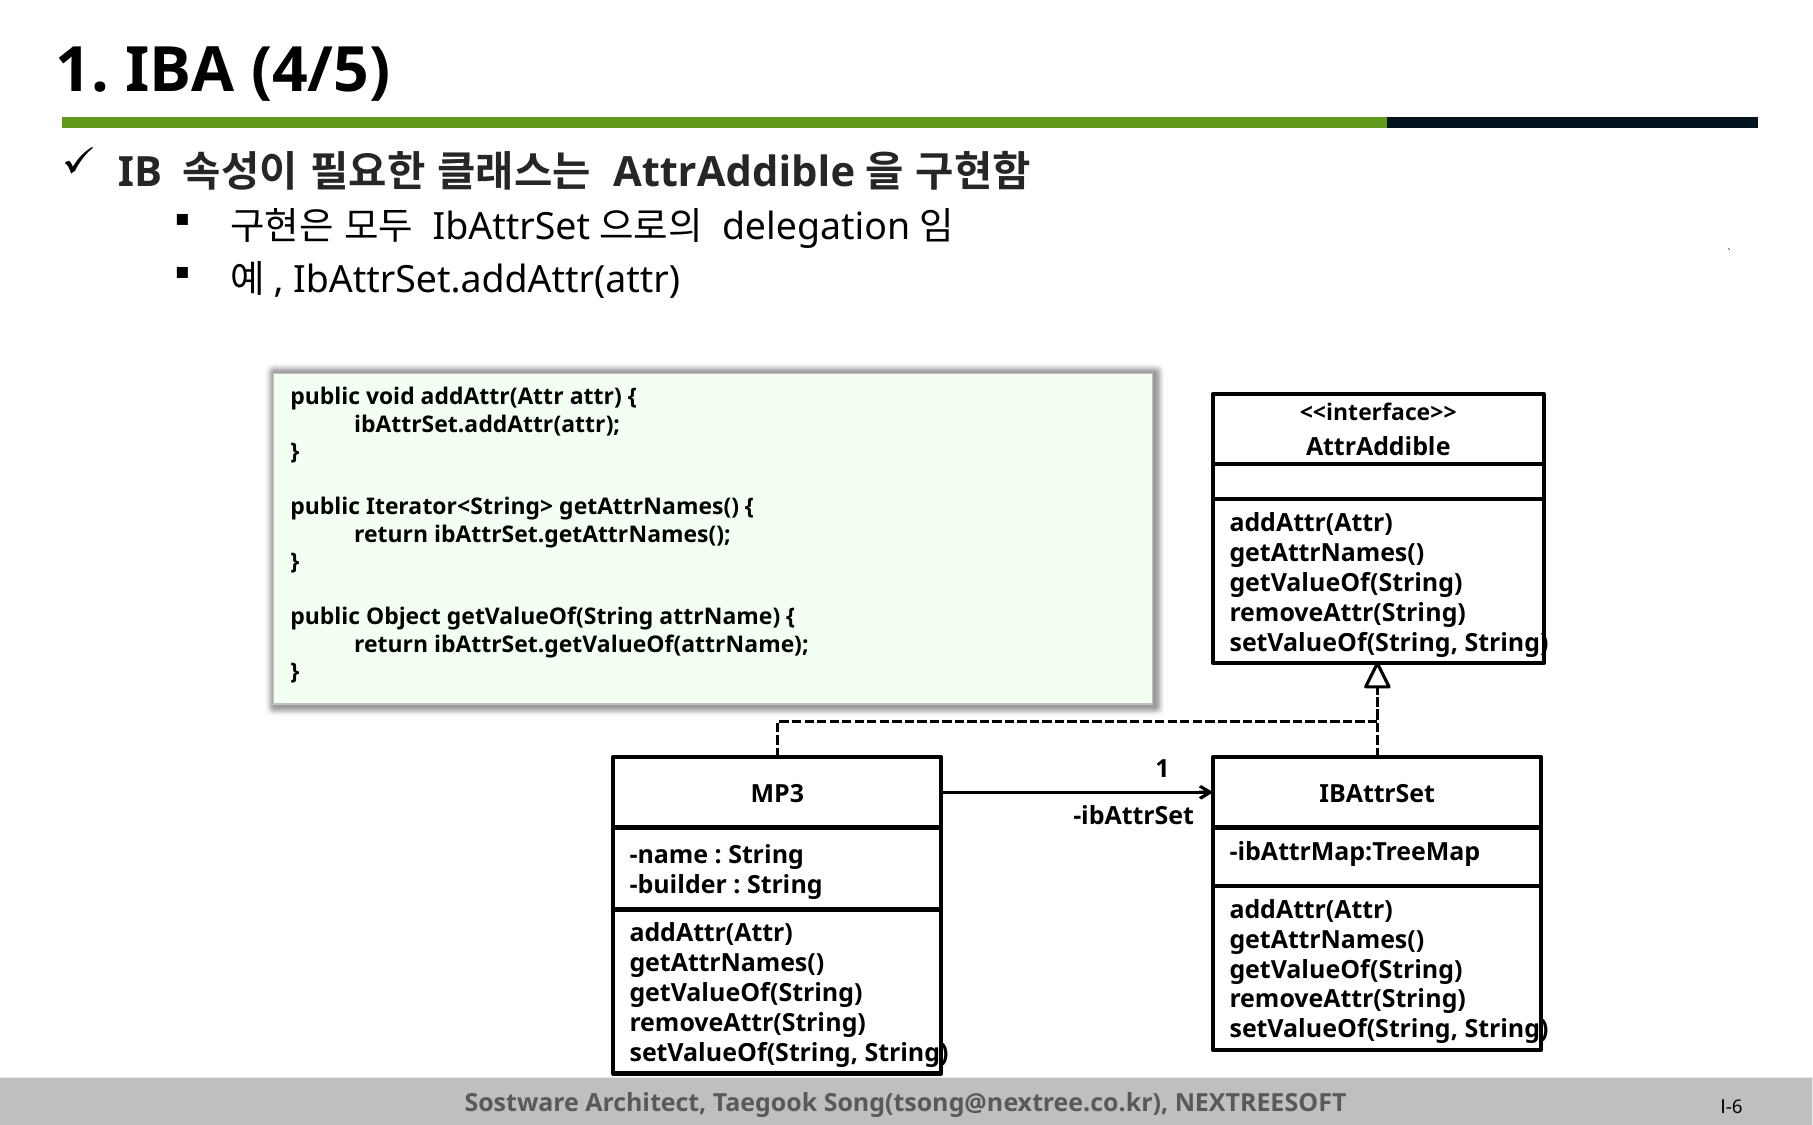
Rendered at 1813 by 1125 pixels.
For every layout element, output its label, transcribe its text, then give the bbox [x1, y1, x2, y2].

text_box addAttr(Attr) getAttrNames() getValueOf(String) removeAttr(String) setValueOf(String, String) [1211, 884, 1543, 1052]
text_box -ibAttrMap:TreeMap [1211, 825, 1543, 884]
text_box -name : String -builder : String [611, 825, 943, 907]
text_box addAttr(Attr) getAttrNames() getValueOf(String) removeAttr(String) setValueOf(String, String) [1211, 497, 1546, 665]
text_box IBAttrSet [1211, 755, 1543, 825]
text_box [1365, 663, 1390, 687]
title 1. IBA (4/5) [55, 18, 1755, 115]
text_box 1 [1140, 745, 1211, 791]
list IB 속성이 필요한 클래스는 AttrAddible을 구현함 구현은 모두 IbAttrSet으로의 delegation임 예, IbAttrSet.addAttr(attr) [55, 137, 1723, 313]
text_box [1211, 462, 1546, 497]
text_box public void addAttr(Attr attr) { ibAttrSet.addAttr(attr); } public Iterator<String> getAttrNames() { return ibAttrSet.getAttrNames(); } public Object getValueOf(String attrName) { return ibAttrSet.getValueOf(attrName); } [273, 373, 1153, 705]
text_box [1041, 421, 1113, 1023]
text_box <<interface>> AttrAddible [1211, 392, 1546, 462]
text_box -ibAttrSet [1116, 799, 1214, 837]
text_box MP3 [611, 755, 943, 825]
text_box addAttr(Attr) getAttrNames() getValueOf(String) removeAttr(String) setValueOf(String, String) [611, 907, 943, 1076]
